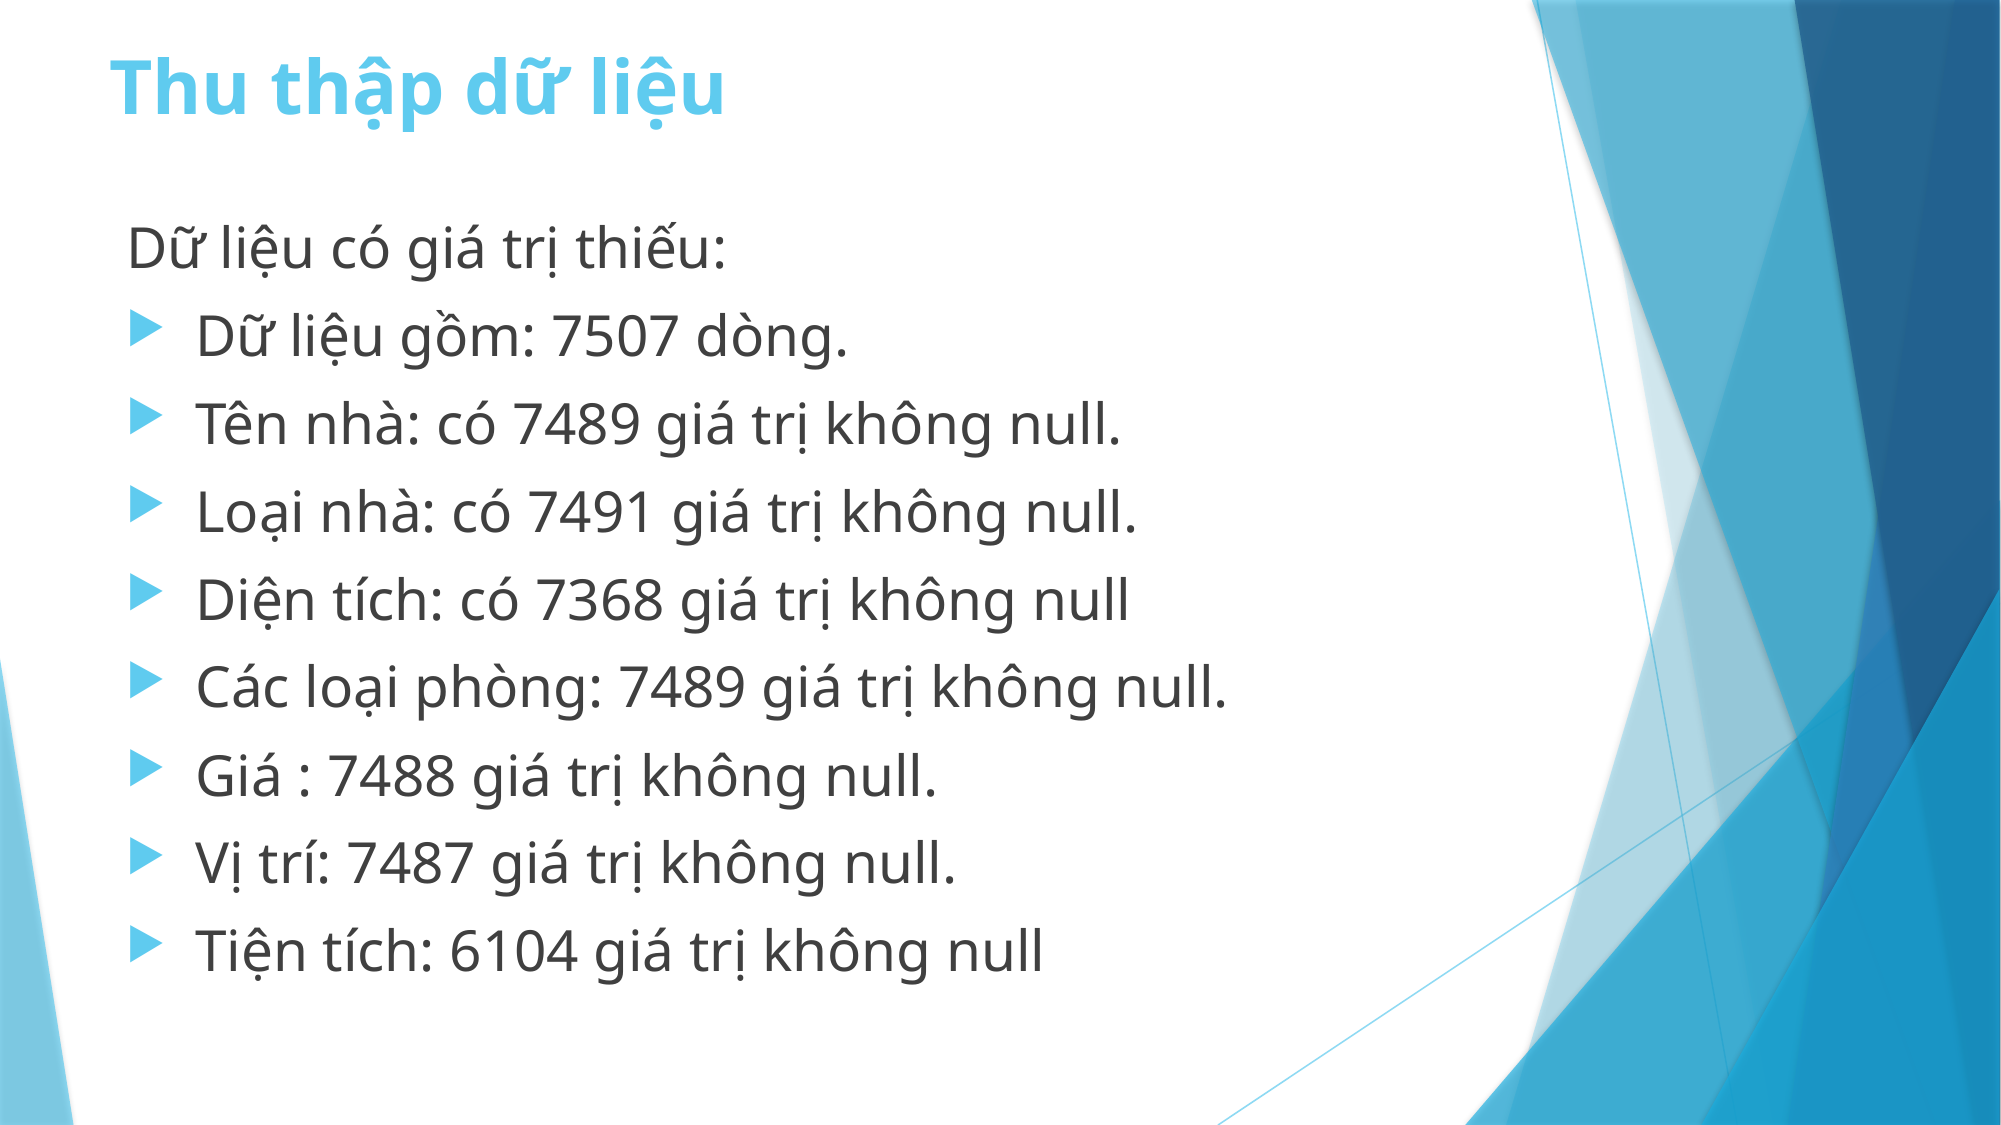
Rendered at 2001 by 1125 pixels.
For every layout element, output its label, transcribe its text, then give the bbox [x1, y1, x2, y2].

list Dữ liệu có giá trị thiếu: Dữ liệu gồm: 7507 dòng. Tên nhà: có 7489 giá trị không null. Loại nhà: có 7491 giá trị không null. Diện tích: có 7368 giá trị không null Các loại phòng: 7489 giá trị không null. Giá : 7488 giá trị không null. Vị trí: 7487 giá trị không null. Tiện tích: 6104 giá trị không null [111, 204, 1522, 992]
title Thu thập dữ liệu [94, 32, 1505, 250]
